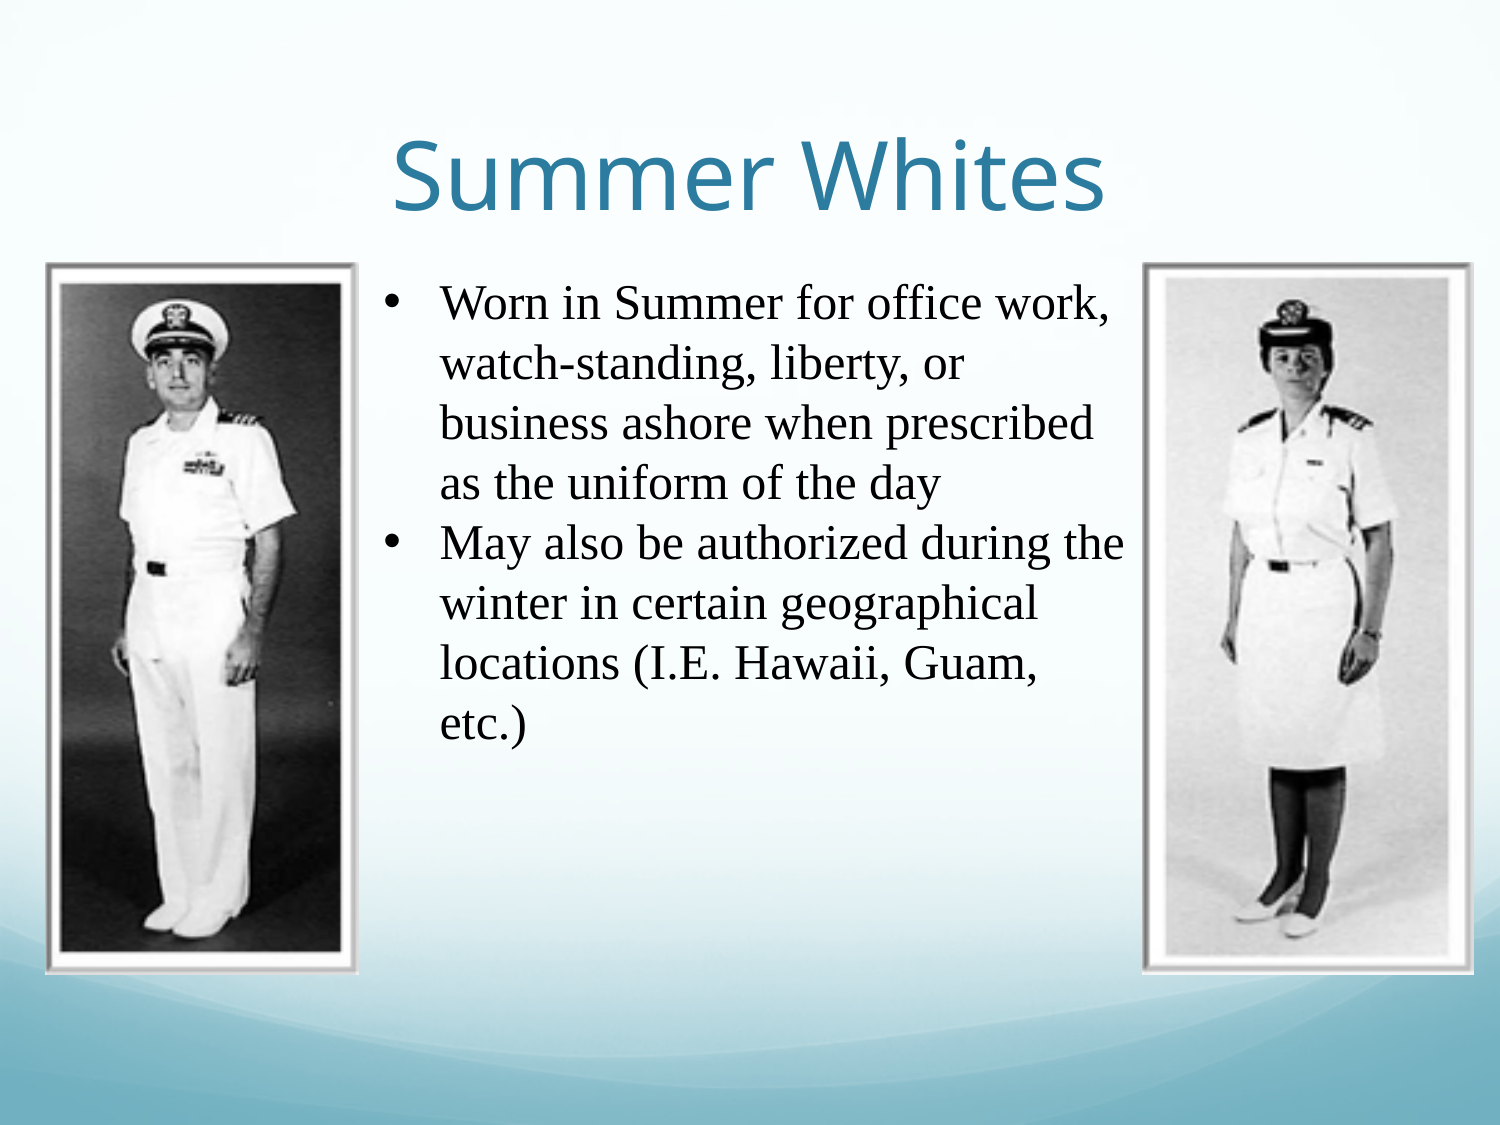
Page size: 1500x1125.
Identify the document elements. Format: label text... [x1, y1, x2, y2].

text_box Worn in Summer for office work, watch-standing, liberty, or business ashore when prescribed as the uniform of the day May also be authorized during the winter in certain geographical locations (I.E. Hawaii, Guam, etc.) [879, 262, 1138, 758]
picture [1141, 261, 1474, 976]
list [0, 261, 862, 976]
title Summer Whites [89, 17, 1410, 238]
